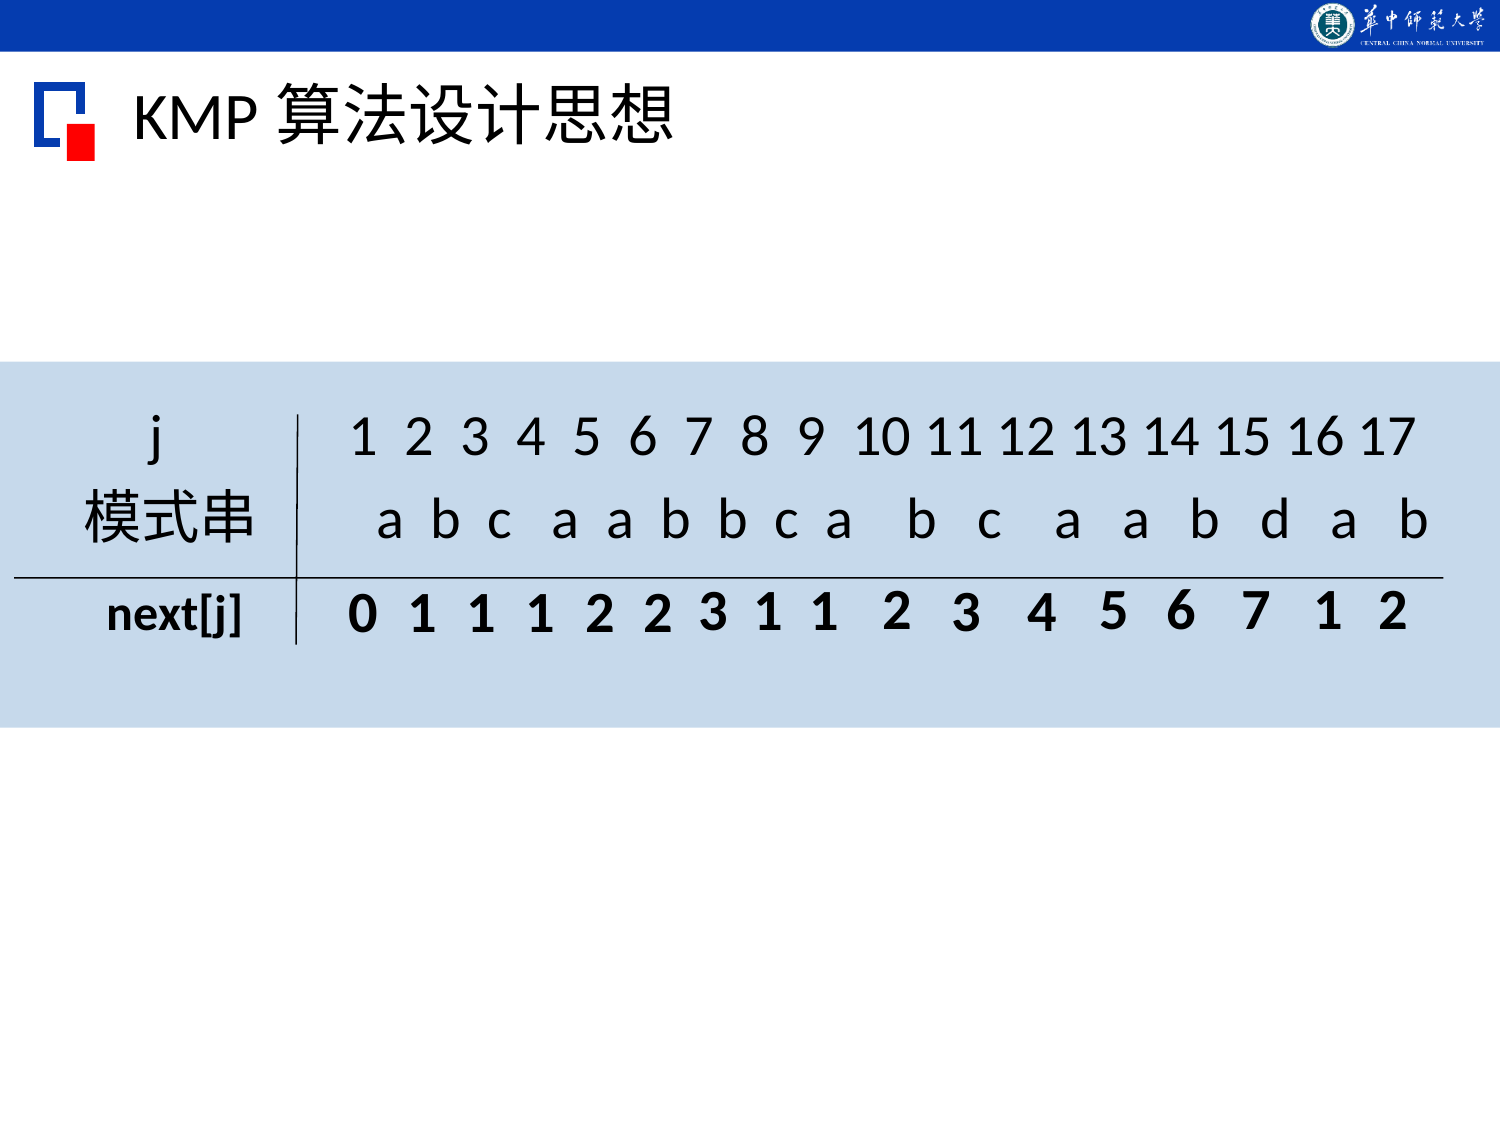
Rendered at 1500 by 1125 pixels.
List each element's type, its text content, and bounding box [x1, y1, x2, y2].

text_box 1 [466, 574, 497, 645]
text_box 1 [1313, 571, 1344, 642]
list j 1 2 3 4 5 6 7 8 9 10 11 12 13 14 15 16 17 模式串 a b c a a b b c a b c a a b d a b [2, 397, 1491, 717]
text_box 2 [584, 574, 615, 645]
text_box 3 [951, 573, 981, 644]
text_box [0, 361, 1500, 728]
text_box 0 [348, 578, 379, 645]
text_box next[j] [92, 573, 259, 577]
picture [1310, 2, 1486, 48]
text_box 1 [407, 574, 438, 645]
text_box 3 [698, 572, 728, 643]
text_box 7 [1241, 571, 1271, 642]
text_box next[j] [92, 578, 259, 648]
text_box KMP算法设计思想 [118, 70, 1171, 156]
text_box 2 [644, 574, 674, 645]
text_box 1 [753, 572, 783, 643]
text_box 1 [809, 572, 839, 643]
text_box 2 [881, 571, 912, 642]
text_box 4 [1027, 572, 1057, 643]
text_box 2 [1378, 571, 1408, 642]
text_box 5 [1099, 571, 1129, 642]
text_box 1 [525, 574, 556, 645]
text_box 6 [1166, 571, 1200, 642]
